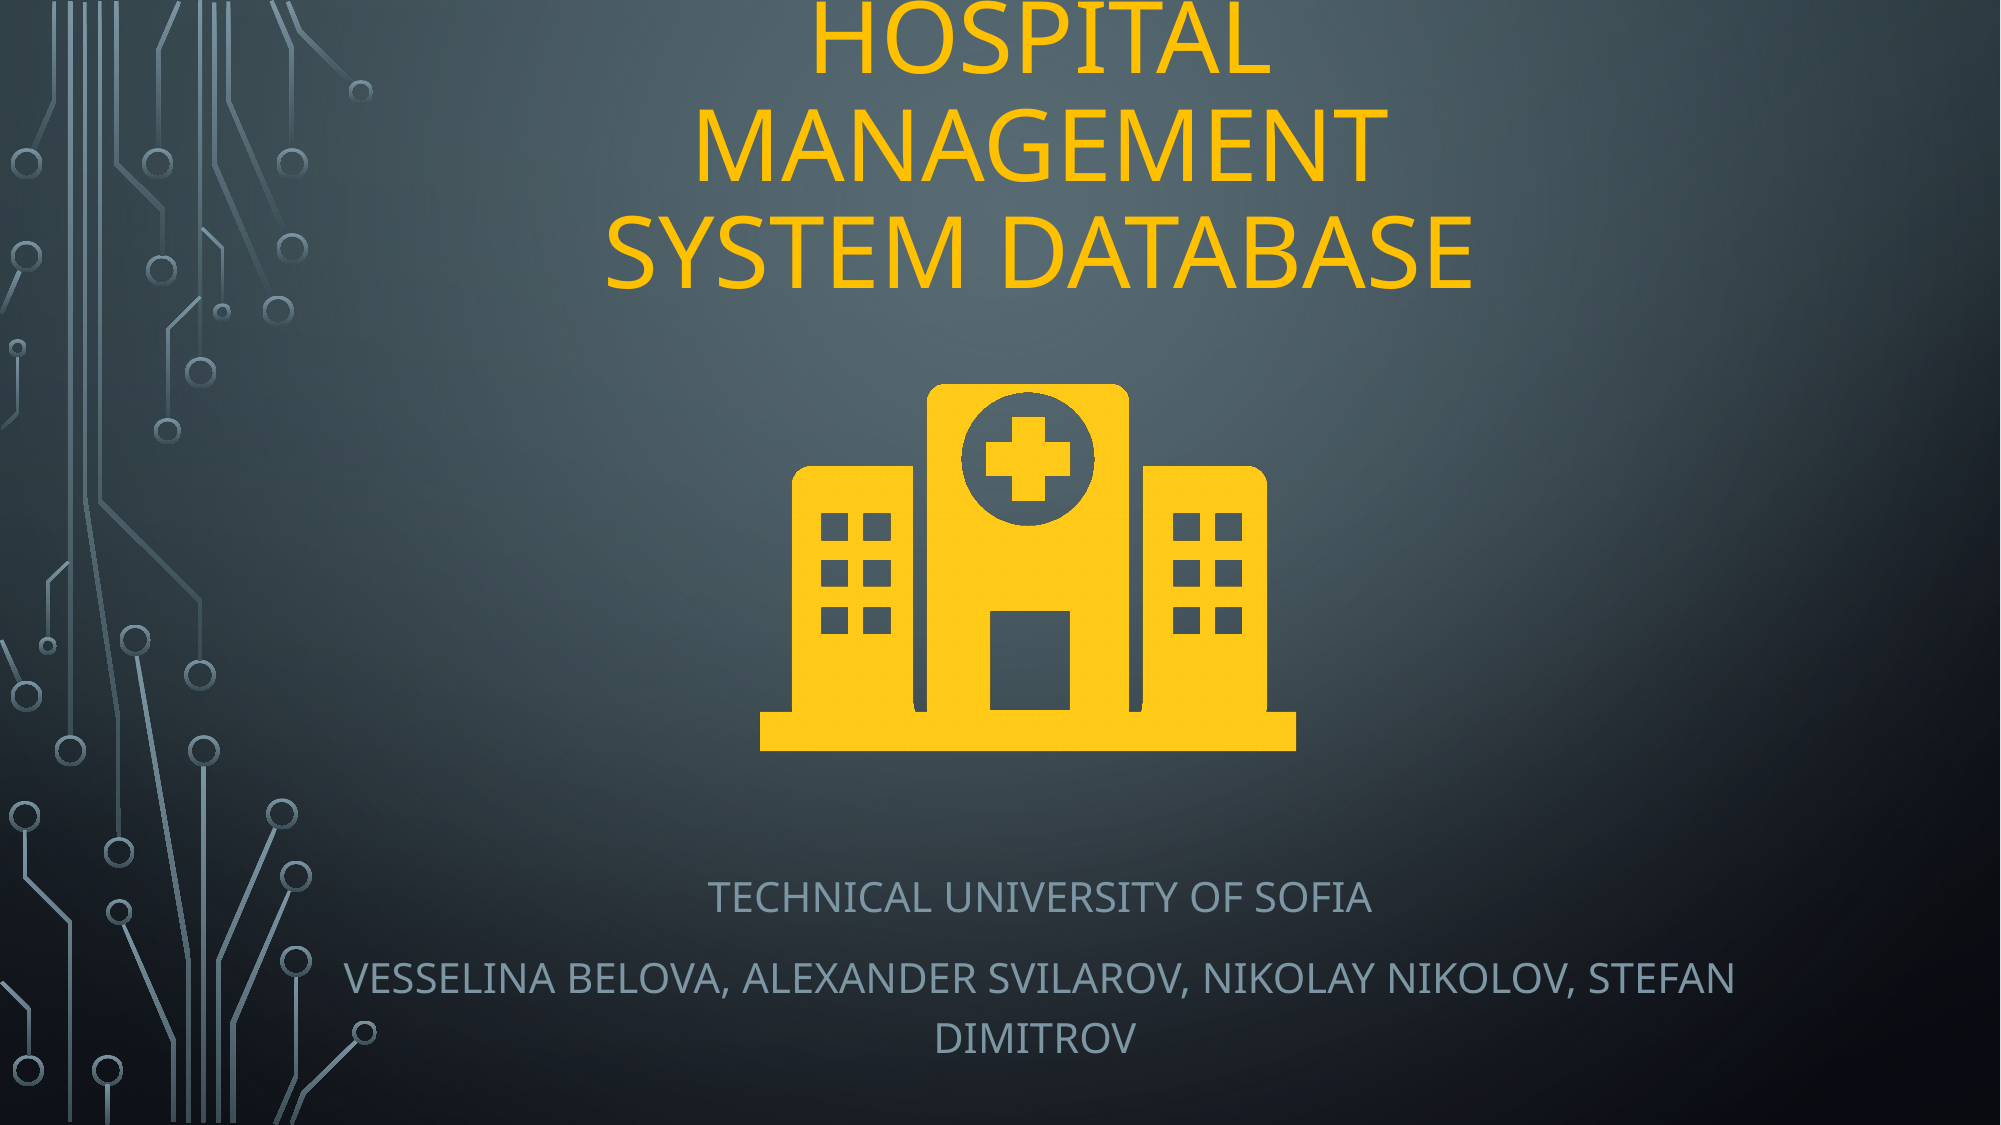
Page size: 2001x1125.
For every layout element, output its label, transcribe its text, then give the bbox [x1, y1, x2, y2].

title Hospital Management System Database [485, 0, 1596, 318]
subtitle Technical University of Sofia Vesselina Belova, Alexander Svilarov, Nikolay Nikolov, Stefan Dimitrov [319, 853, 1762, 1125]
picture [698, 286, 1353, 832]
